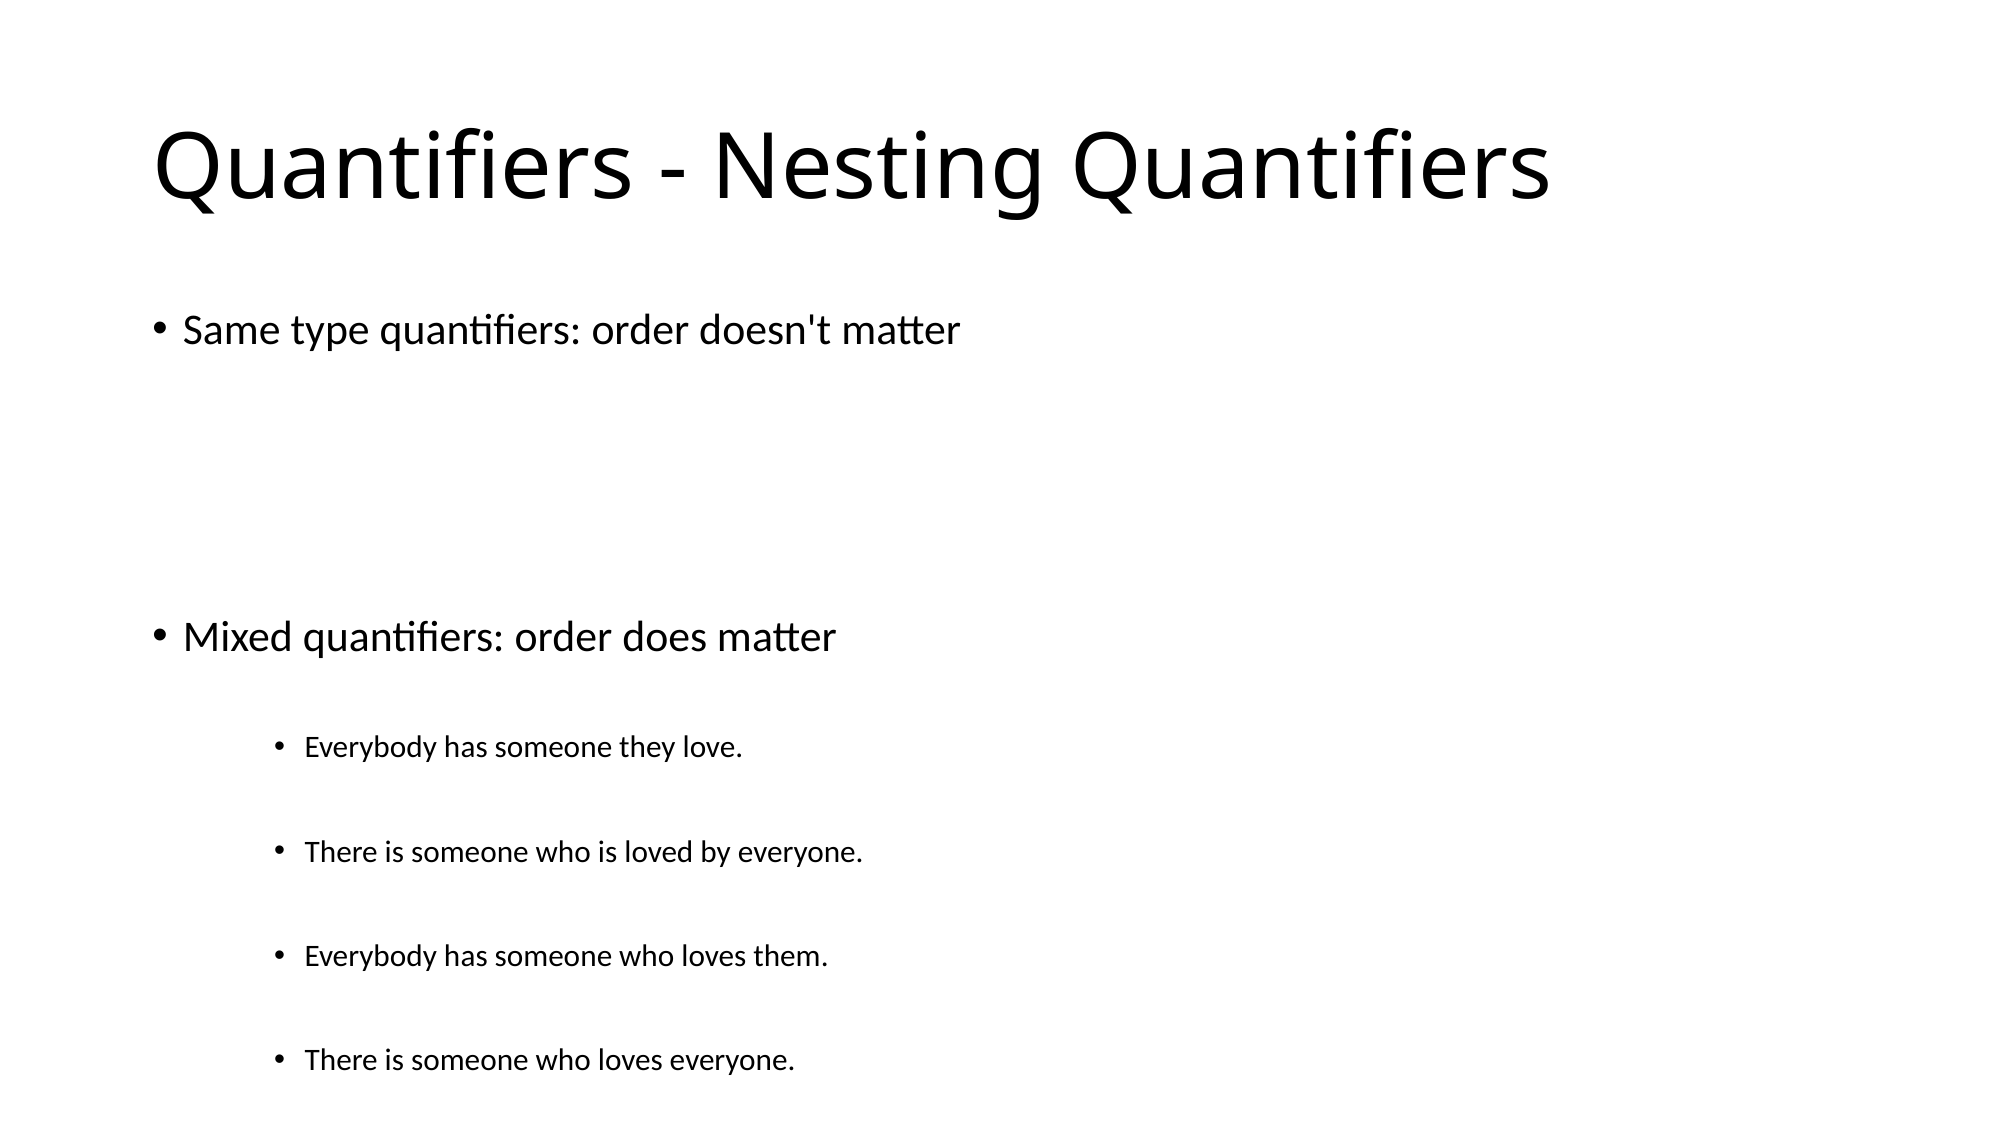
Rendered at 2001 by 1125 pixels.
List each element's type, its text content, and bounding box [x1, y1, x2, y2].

title Quantifiers - Nesting Quantifiers [137, 59, 1863, 278]
